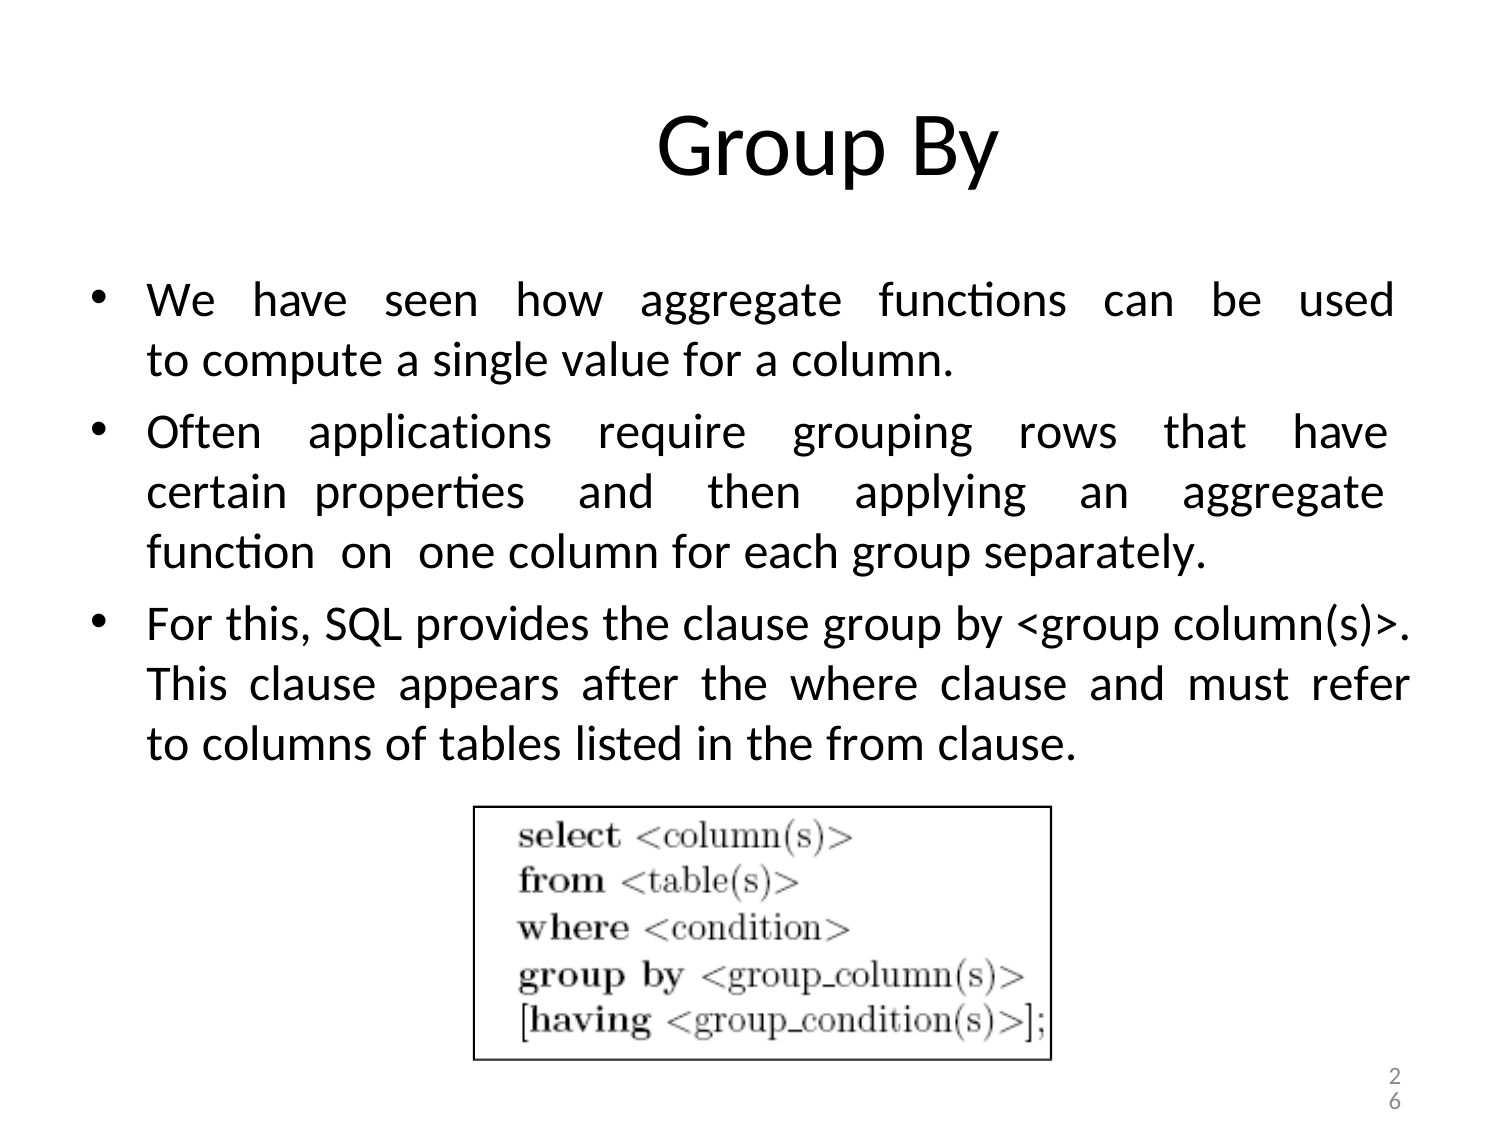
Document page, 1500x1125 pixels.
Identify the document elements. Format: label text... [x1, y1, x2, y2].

title Group By [75, 44, 1425, 233]
slide_number 26 [1380, 748, 1414, 1125]
text_box [475, 808, 1049, 1058]
text_box [472, 805, 1053, 1061]
text_box We have seen how aggregate functions can be used to compute a single value for a column. Often applications require grouping rows that have certain properties and then applying an aggregate function on one column for each group separately. For this, SQL provides the clause group by <group column(s)>. This clause appears after the where clause and must refer to columns of tables listed in the from clause. [87, 266, 1412, 771]
